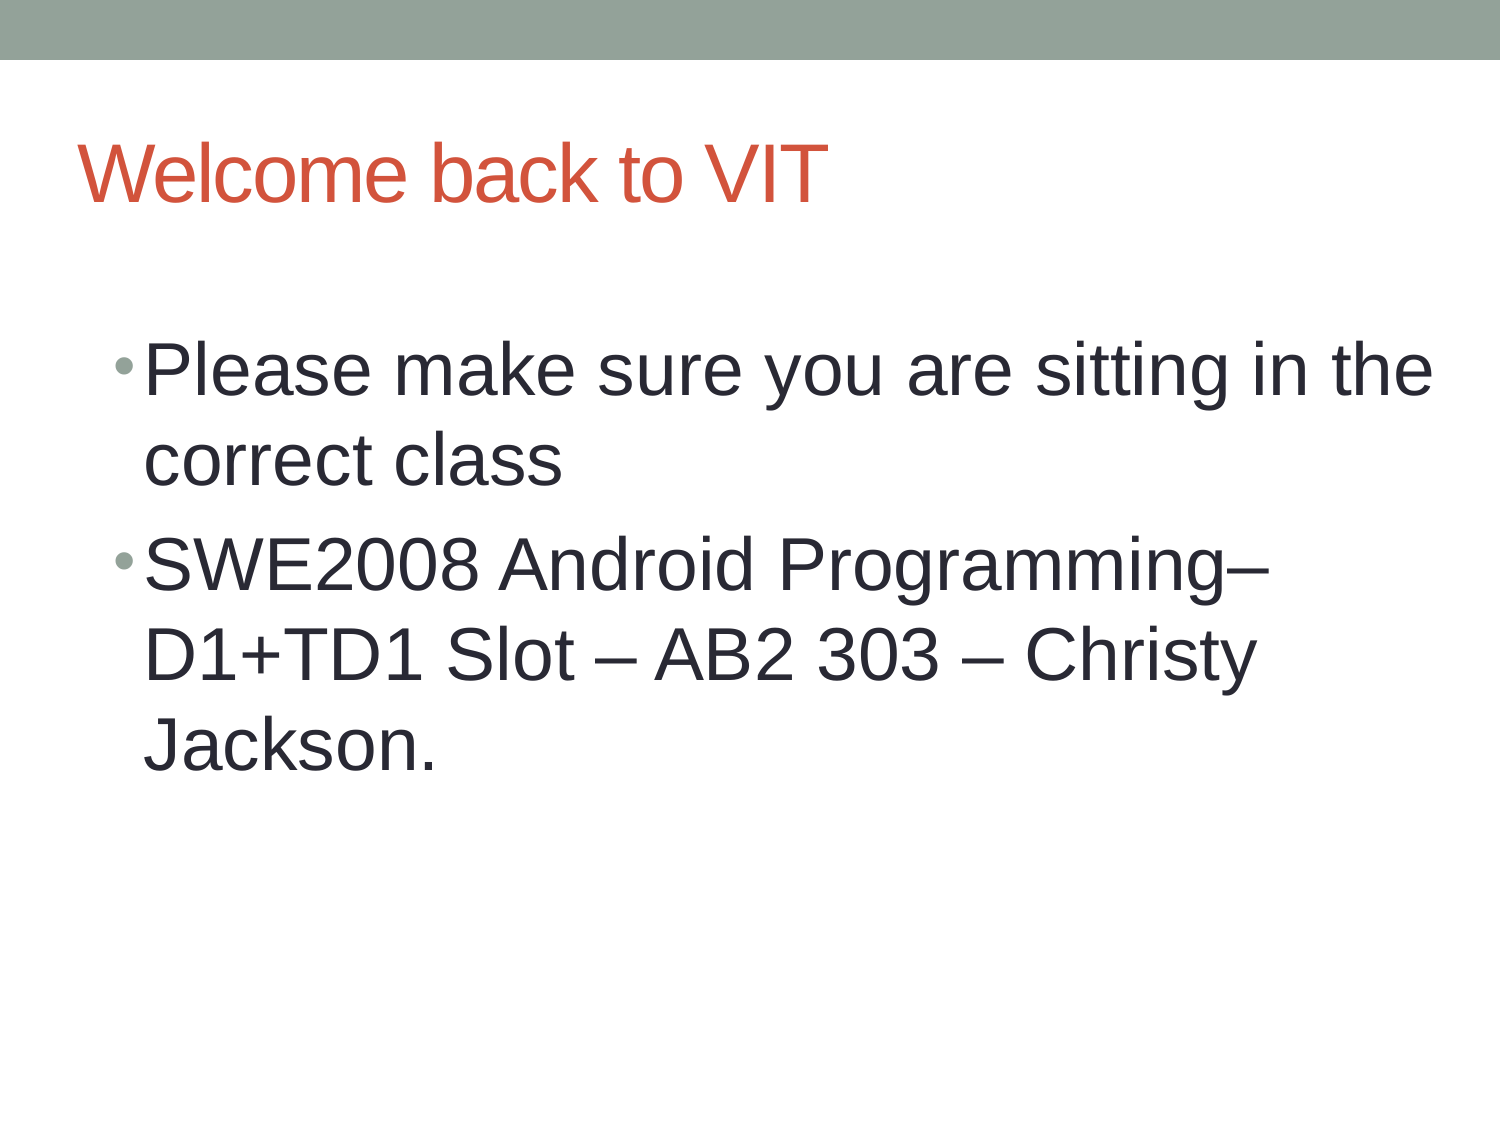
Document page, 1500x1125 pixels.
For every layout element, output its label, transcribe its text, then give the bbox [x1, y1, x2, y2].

list Please make sure you are sitting in the correct class SWE2008 Android Programming– D1+TD1 Slot – AB2 303 – Christy Jackson. [98, 312, 1452, 964]
title Welcome back to VIT [62, 99, 1416, 239]
